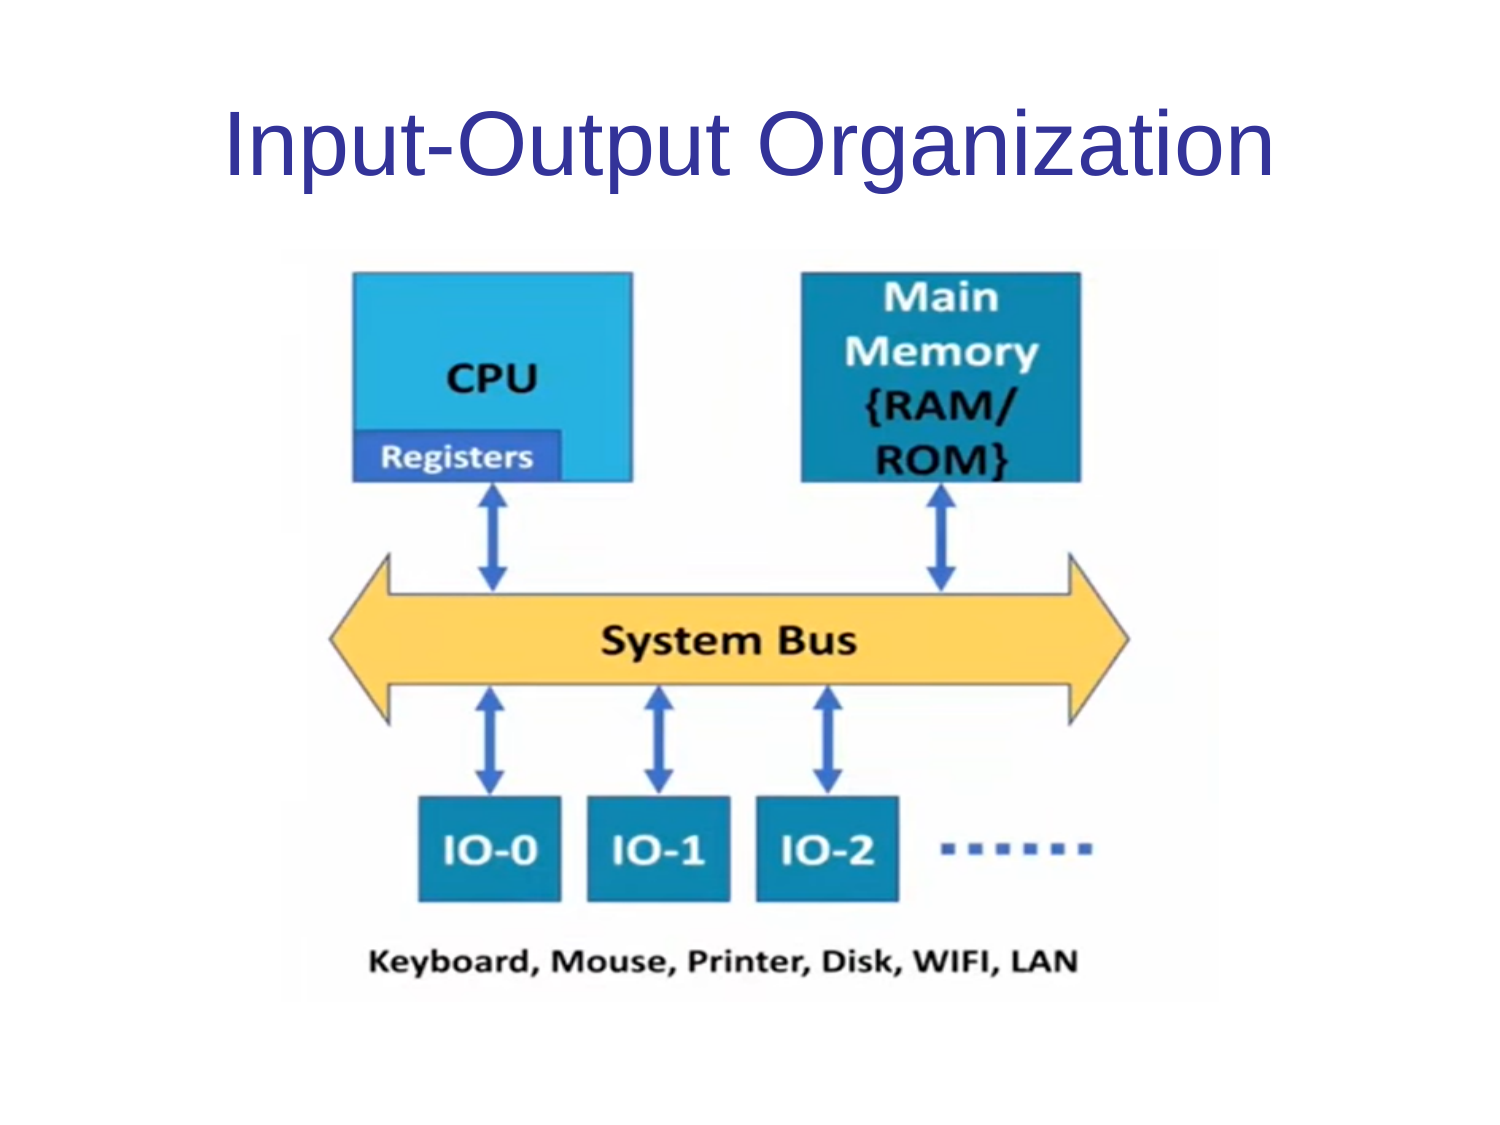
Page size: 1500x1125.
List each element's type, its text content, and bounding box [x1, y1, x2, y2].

title Input-Output Organization [74, 44, 1426, 233]
picture [281, 249, 1219, 1002]
